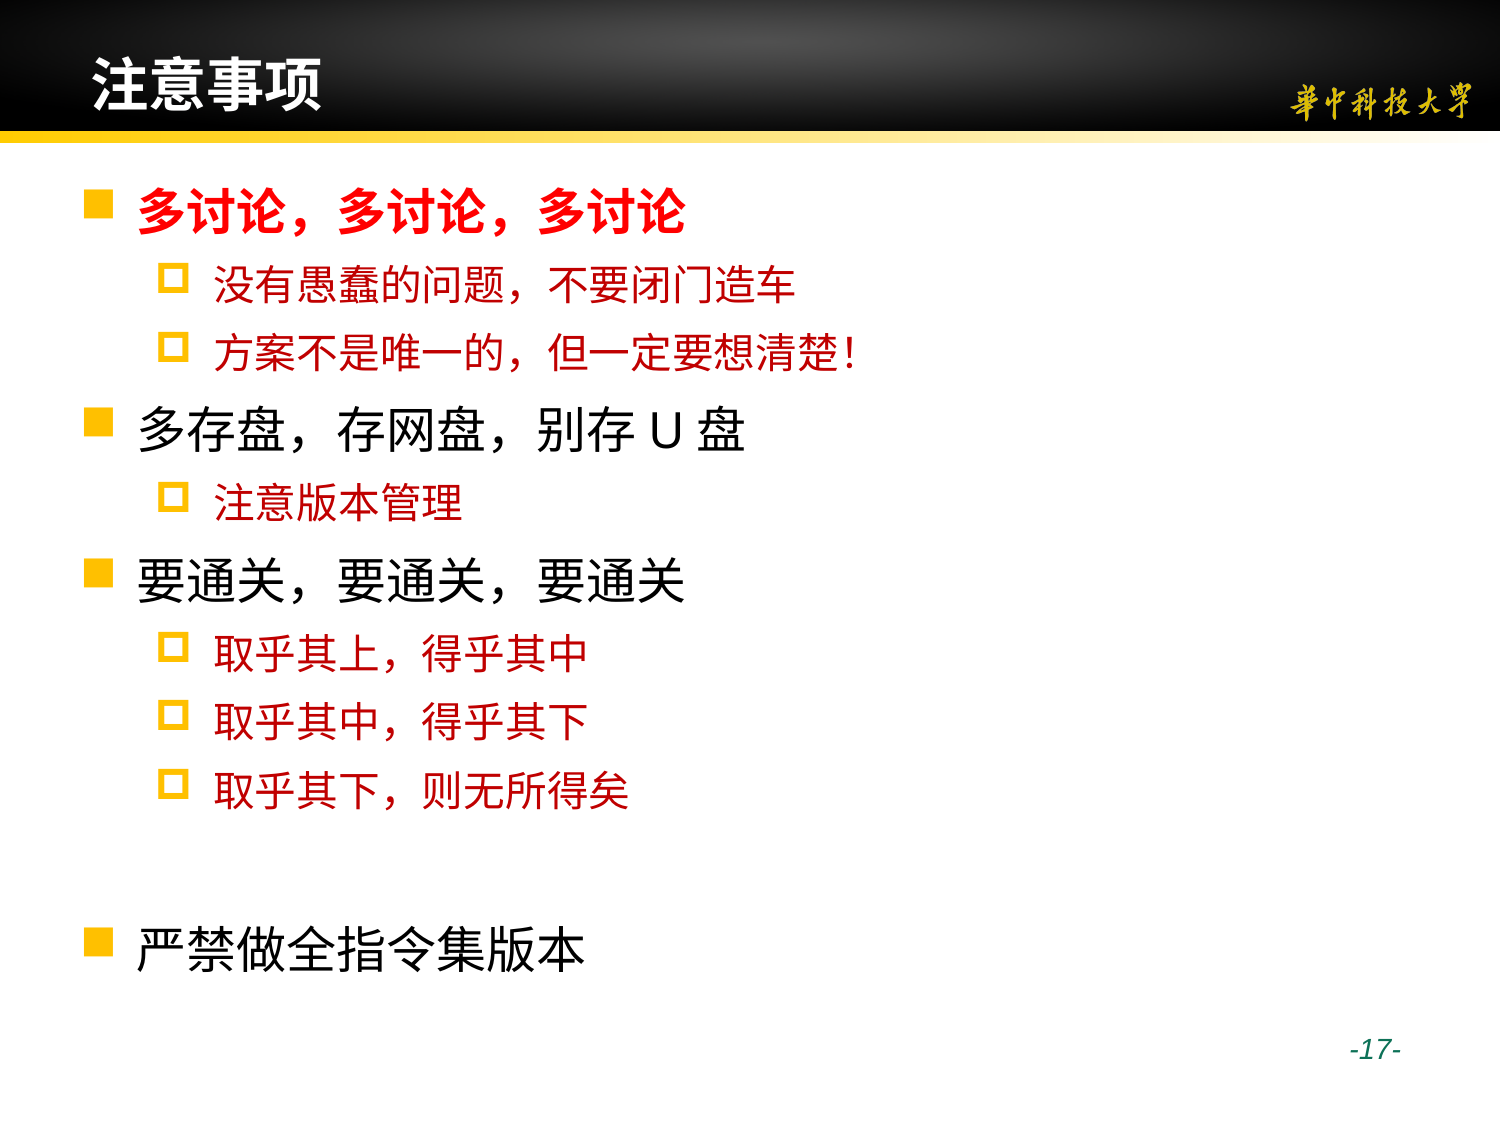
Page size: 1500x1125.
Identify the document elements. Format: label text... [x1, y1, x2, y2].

title 注意事项 [75, 35, 1425, 131]
slide_number -17- [1257, 1023, 1425, 1102]
list 多讨论，多讨论，多讨论 没有愚蠢的问题，不要闭门造车 方案不是唯一的，但一定要想清楚！ 多存盘，存网盘，别存U盘 注意版本管理 要通关，要通关，要通关 取乎其上，得乎其中 取乎其中，得乎其下 取乎其下，则无所得矣 严禁做全指令集版本 [64, 160, 1413, 988]
picture [0, 0, 1500, 131]
